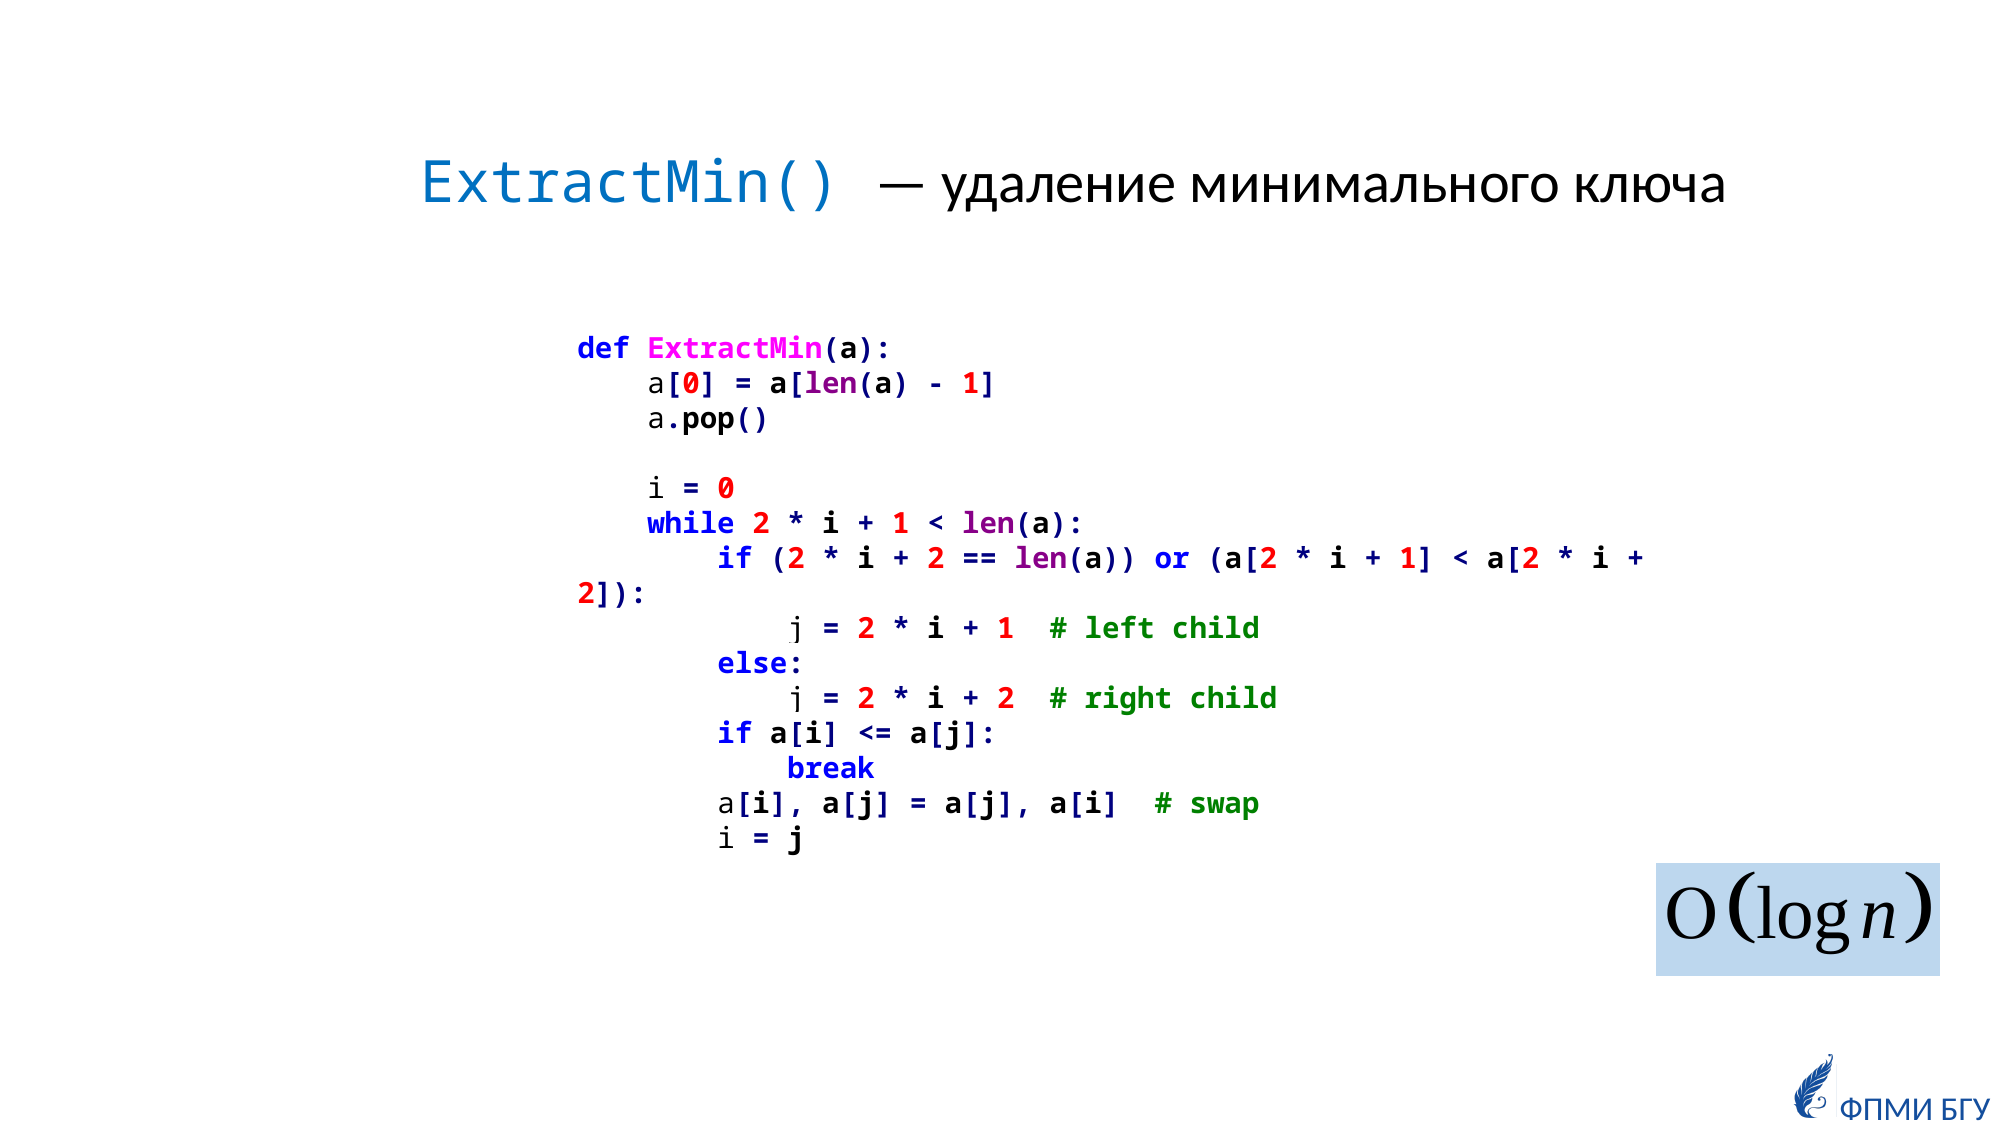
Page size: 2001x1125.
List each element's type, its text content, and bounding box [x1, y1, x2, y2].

text_box def ExtractMin(a): a[0] = a[len(a) - 1] a.pop() i = 0 while 2 * i + 1 < len(a): if (2 * i + 2 == len(a)) or (a[2 * i + 1] < a[2 * i + 2]): j = 2 * i + 1 # left child else: j = 2 * i + 2 # right child if a[i] <= a[j]: break a[i], a[j] = a[j], a[i] # swap i = j [562, 322, 1742, 862]
picture [1793, 1054, 1837, 1118]
text_box ExtractMin() — удаление минимального ключа [405, 136, 1815, 222]
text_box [1656, 862, 1941, 976]
